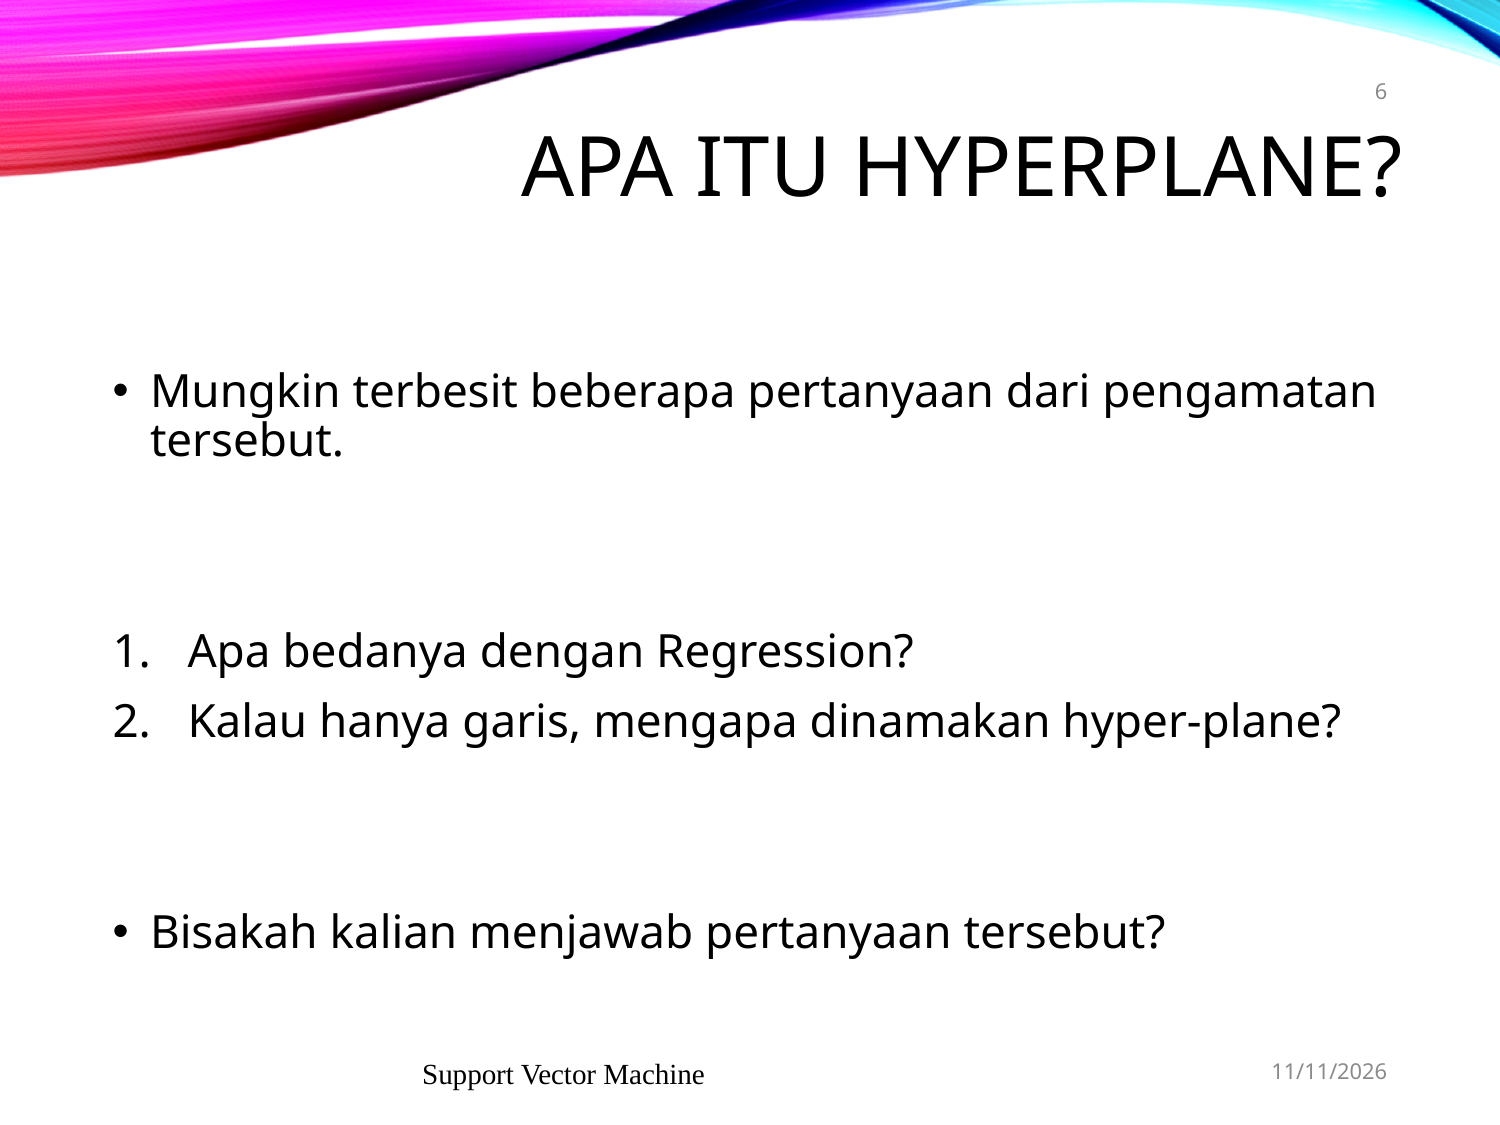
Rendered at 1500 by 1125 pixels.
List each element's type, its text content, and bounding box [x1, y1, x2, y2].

footer Support Vector Machine [97, 1042, 1030, 1103]
picture [0, 0, 1500, 178]
slide_number 6 [1078, 62, 1403, 123]
title Apa itu Hyperplane? [371, 63, 1418, 276]
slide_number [1051, 1042, 1403, 1103]
list Mungkin terbesit beberapa pertanyaan dari pengamatan tersebut. Apa bedanya dengan Regression? Kalau hanya garis, mengapa dinamakan hyper-plane? Bisakah kalian menjawab pertanyaan tersebut? [97, 360, 1403, 1028]
